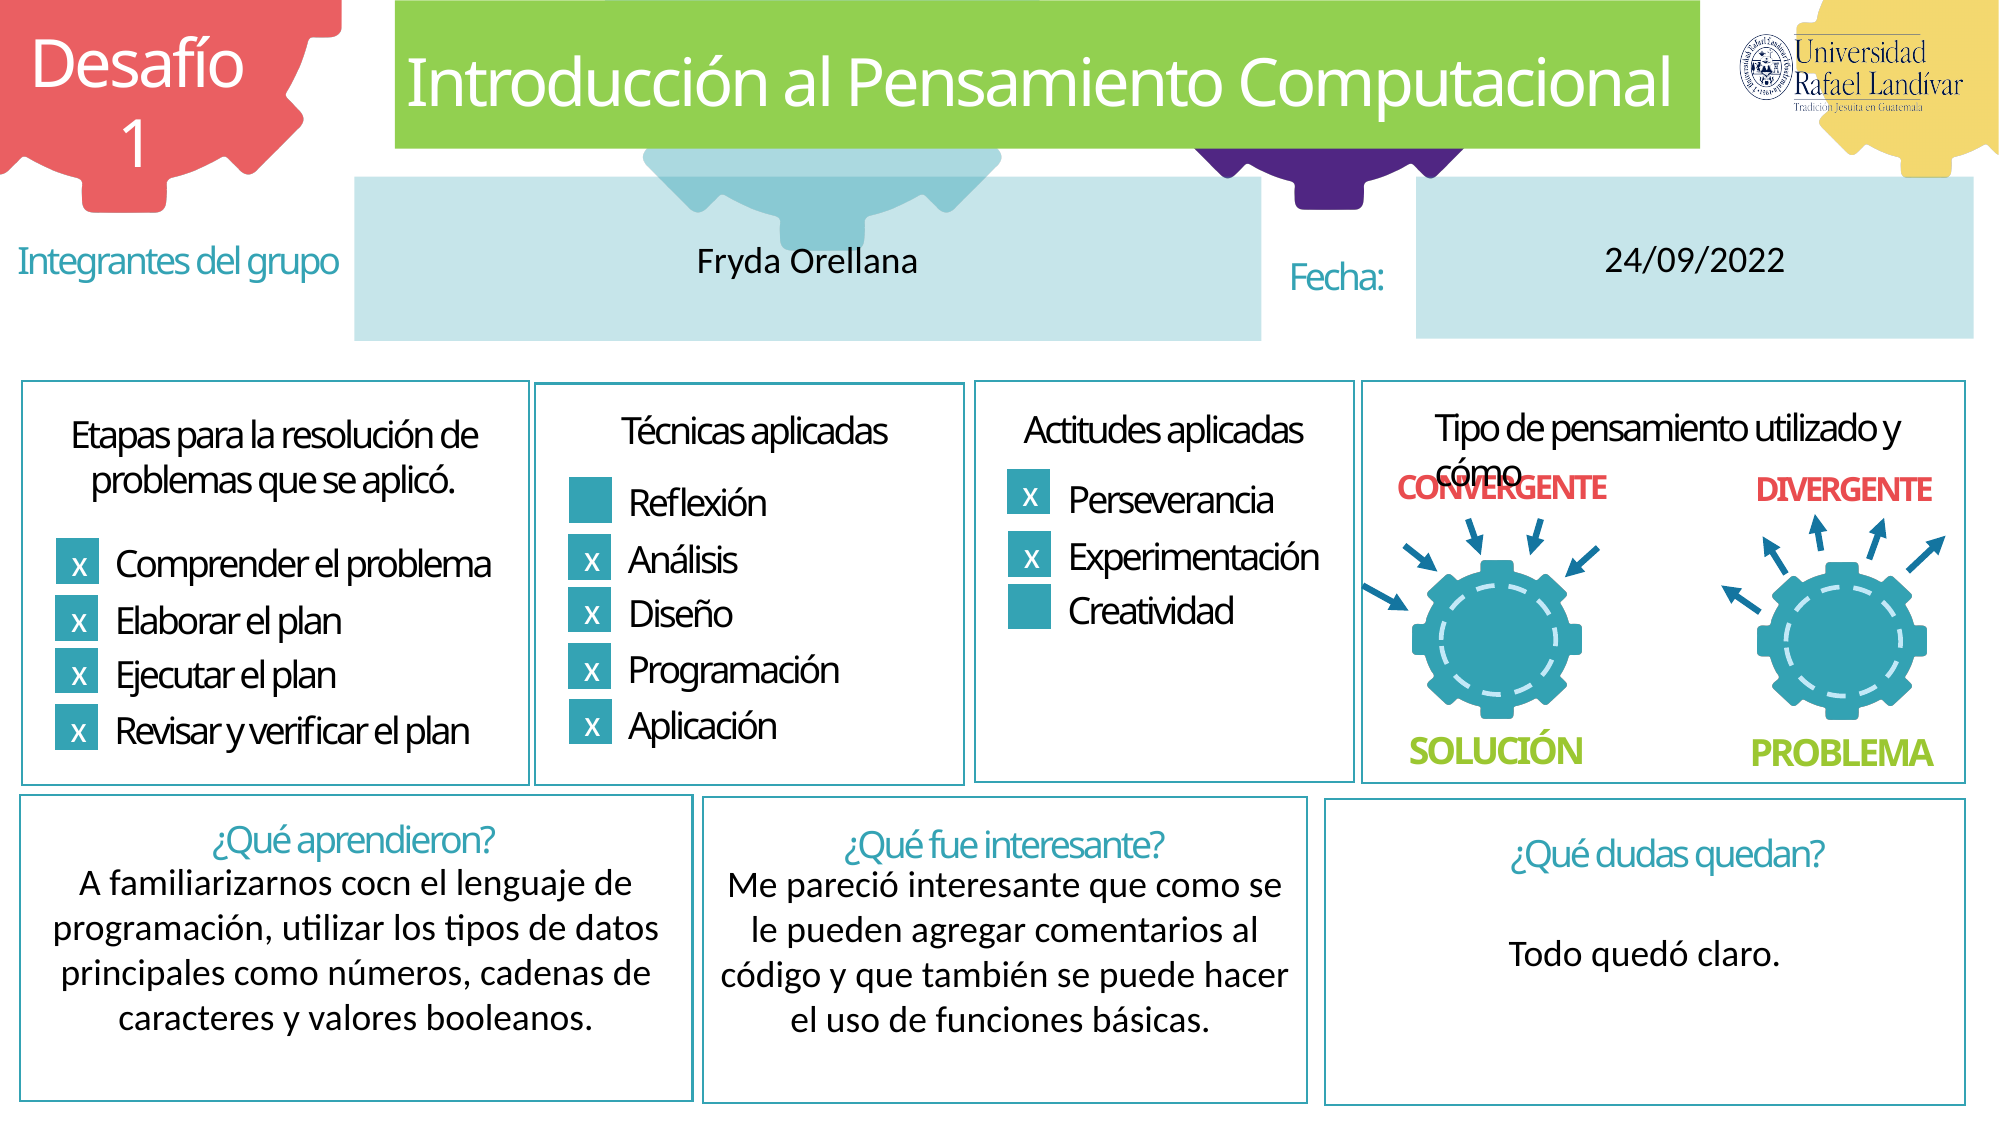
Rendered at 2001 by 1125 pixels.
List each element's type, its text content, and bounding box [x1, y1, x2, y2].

text_box ¿Qué fue interesante? [825, 813, 1185, 873]
text_box Actitudes aplicadas [944, 398, 1385, 458]
text_box x [56, 538, 99, 584]
text_box [974, 458, 1355, 783]
text_box Experimentación [1052, 525, 1362, 579]
text_box [1008, 584, 1051, 629]
text_box x [568, 534, 611, 580]
text_box Integrantes del grupo [0, 251, 353, 290]
text_box x [1007, 469, 1050, 514]
text_box Fecha: [1240, 251, 1415, 305]
text_box ¿Qué dudas quedan? [1489, 822, 1848, 882]
text_box x [568, 643, 611, 689]
text_box Elaborar el plan [100, 589, 534, 643]
text_box [974, 380, 1355, 398]
text_box Ejecutar el plan [100, 643, 534, 700]
text_box Me pareció interesante que como se le pueden agregar comentarios al código y que también se puede hacer el uso de funciones básicas. [702, 796, 1308, 1104]
text_box [1361, 380, 1966, 458]
text_box Fryda Orellana [353, 251, 1262, 342]
text_box x [568, 587, 611, 632]
text_box Reflexión [613, 471, 974, 528]
text_box x [55, 595, 98, 641]
text_box Programación [612, 639, 974, 699]
text_box 24/09/2022 [1415, 251, 1975, 340]
text_box [569, 477, 612, 523]
text_box A familiarizarnos cocn el lenguaje de programación, utilizar los tipos de datos principales como números, cadenas de caracteres y valores booleanos. [19, 794, 694, 1102]
text_box [21, 380, 530, 786]
text_box Aplicación [613, 694, 974, 754]
text_box Perseverancia [1052, 468, 1362, 525]
text_box [534, 460, 965, 786]
text_box [534, 382, 965, 399]
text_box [0, 0, 1999, 251]
text_box x [55, 704, 98, 750]
text_box x [1008, 531, 1051, 577]
text_box Comprender el problema [100, 532, 534, 589]
text_box Técnicas aplicadas [534, 399, 974, 460]
text_box x [55, 648, 98, 693]
text_box x [569, 699, 612, 744]
text_box Diseño [613, 582, 974, 639]
text_box Creatividad [1052, 579, 1362, 640]
text_box Análisis [613, 528, 974, 582]
text_box Etapas para la resolución de problemas que se aplicó. [53, 403, 494, 508]
text_box Tipo de pensamiento utilizado y cómo [1419, 396, 1988, 502]
text_box Revisar y verificar el plan [99, 700, 534, 760]
text_box Todo quedó claro. [1324, 798, 1966, 1106]
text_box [1362, 458, 1968, 782]
text_box ¿Qué aprendieron? [174, 808, 534, 869]
picture [1735, 22, 1964, 123]
